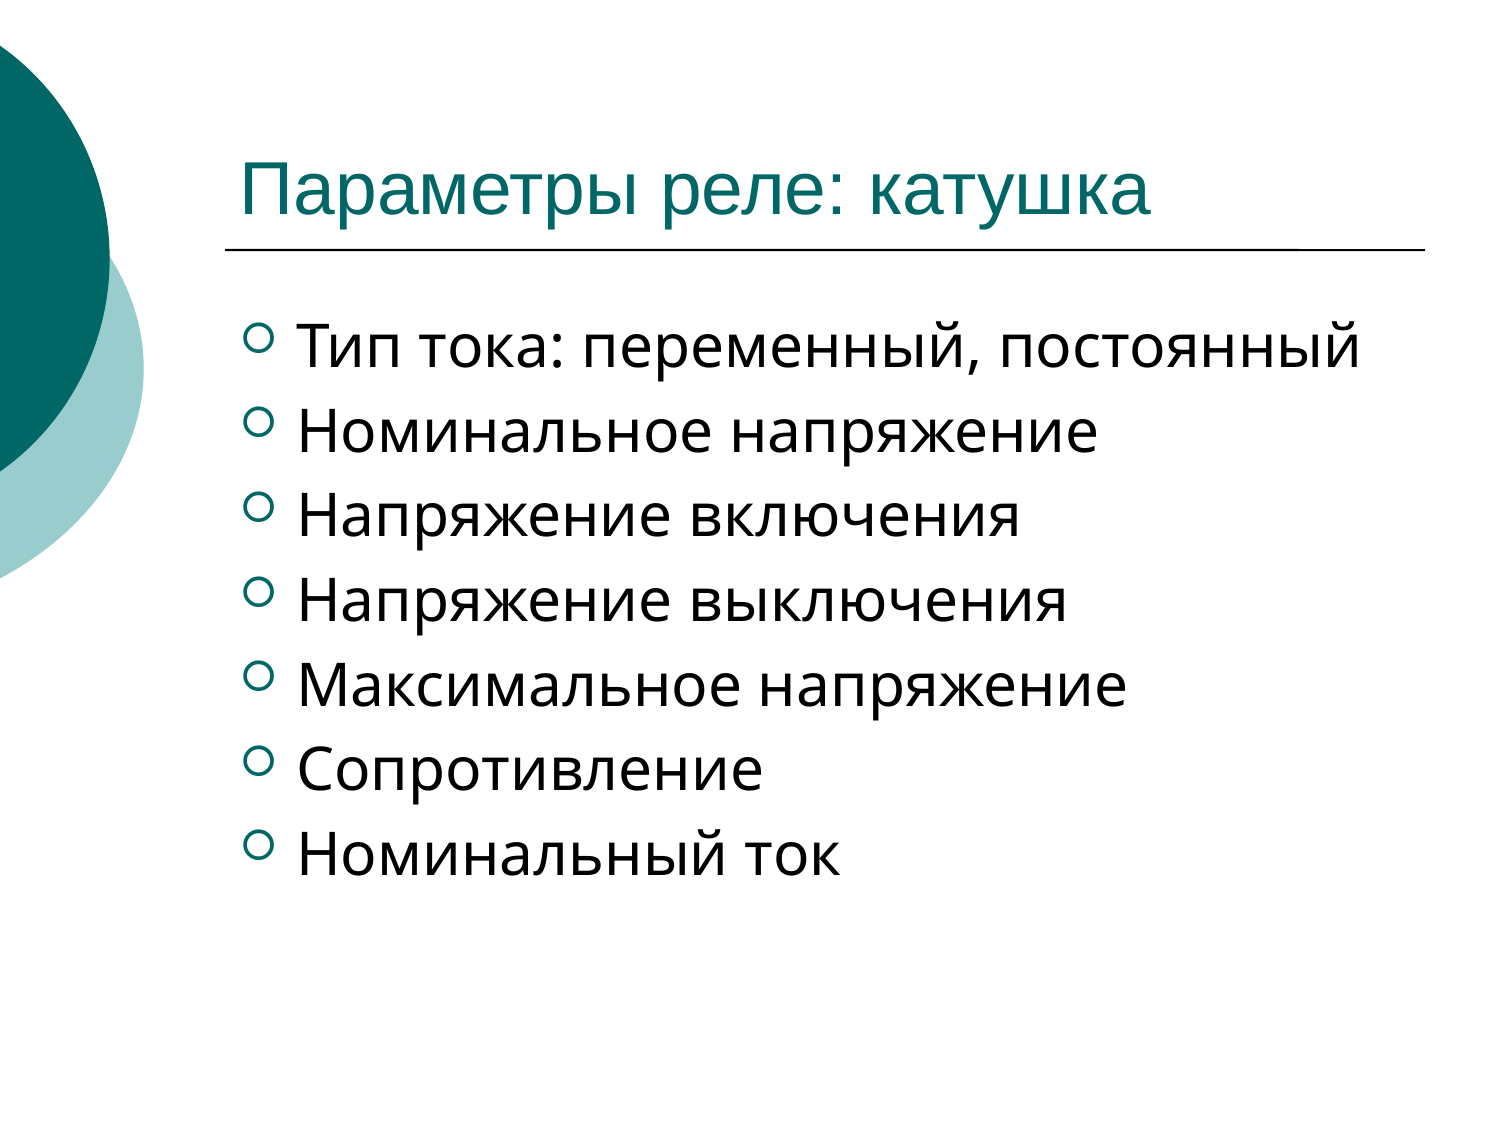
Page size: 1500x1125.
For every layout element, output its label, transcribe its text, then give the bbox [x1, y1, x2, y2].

title Параметры реле: катушка [224, 49, 1425, 237]
list Тип тока: переменный, постоянный Номинальное напряжение Напряжение включения Напряжение выключения Максимальное напряжение Сопротивление Номинальный ток [224, 299, 1425, 975]
